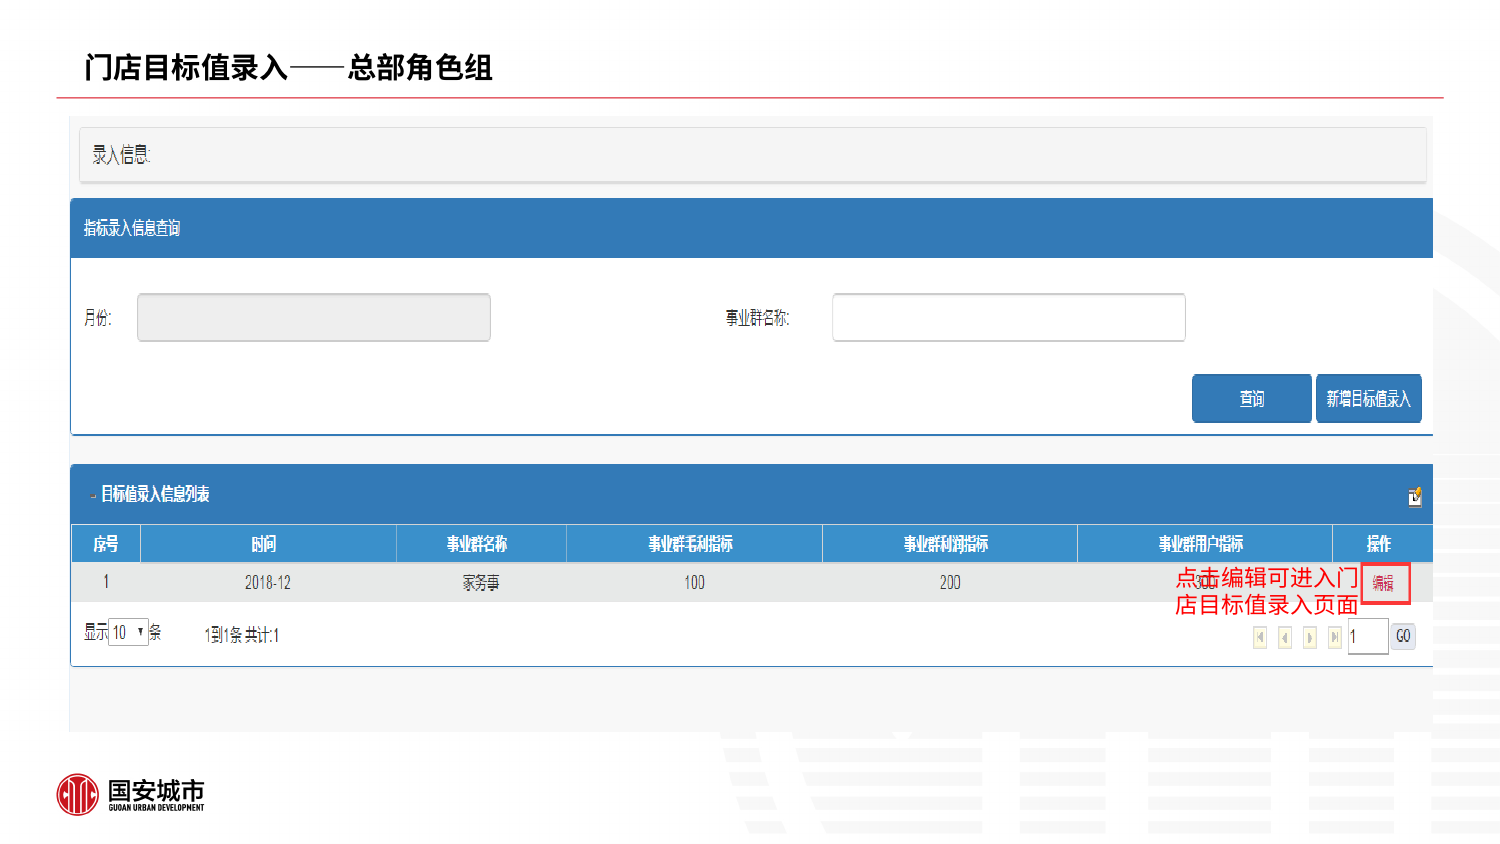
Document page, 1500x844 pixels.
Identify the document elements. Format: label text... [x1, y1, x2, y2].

title 门店目标值录入——总部角色组 [69, 32, 1319, 101]
picture [0, 0, 1500, 844]
